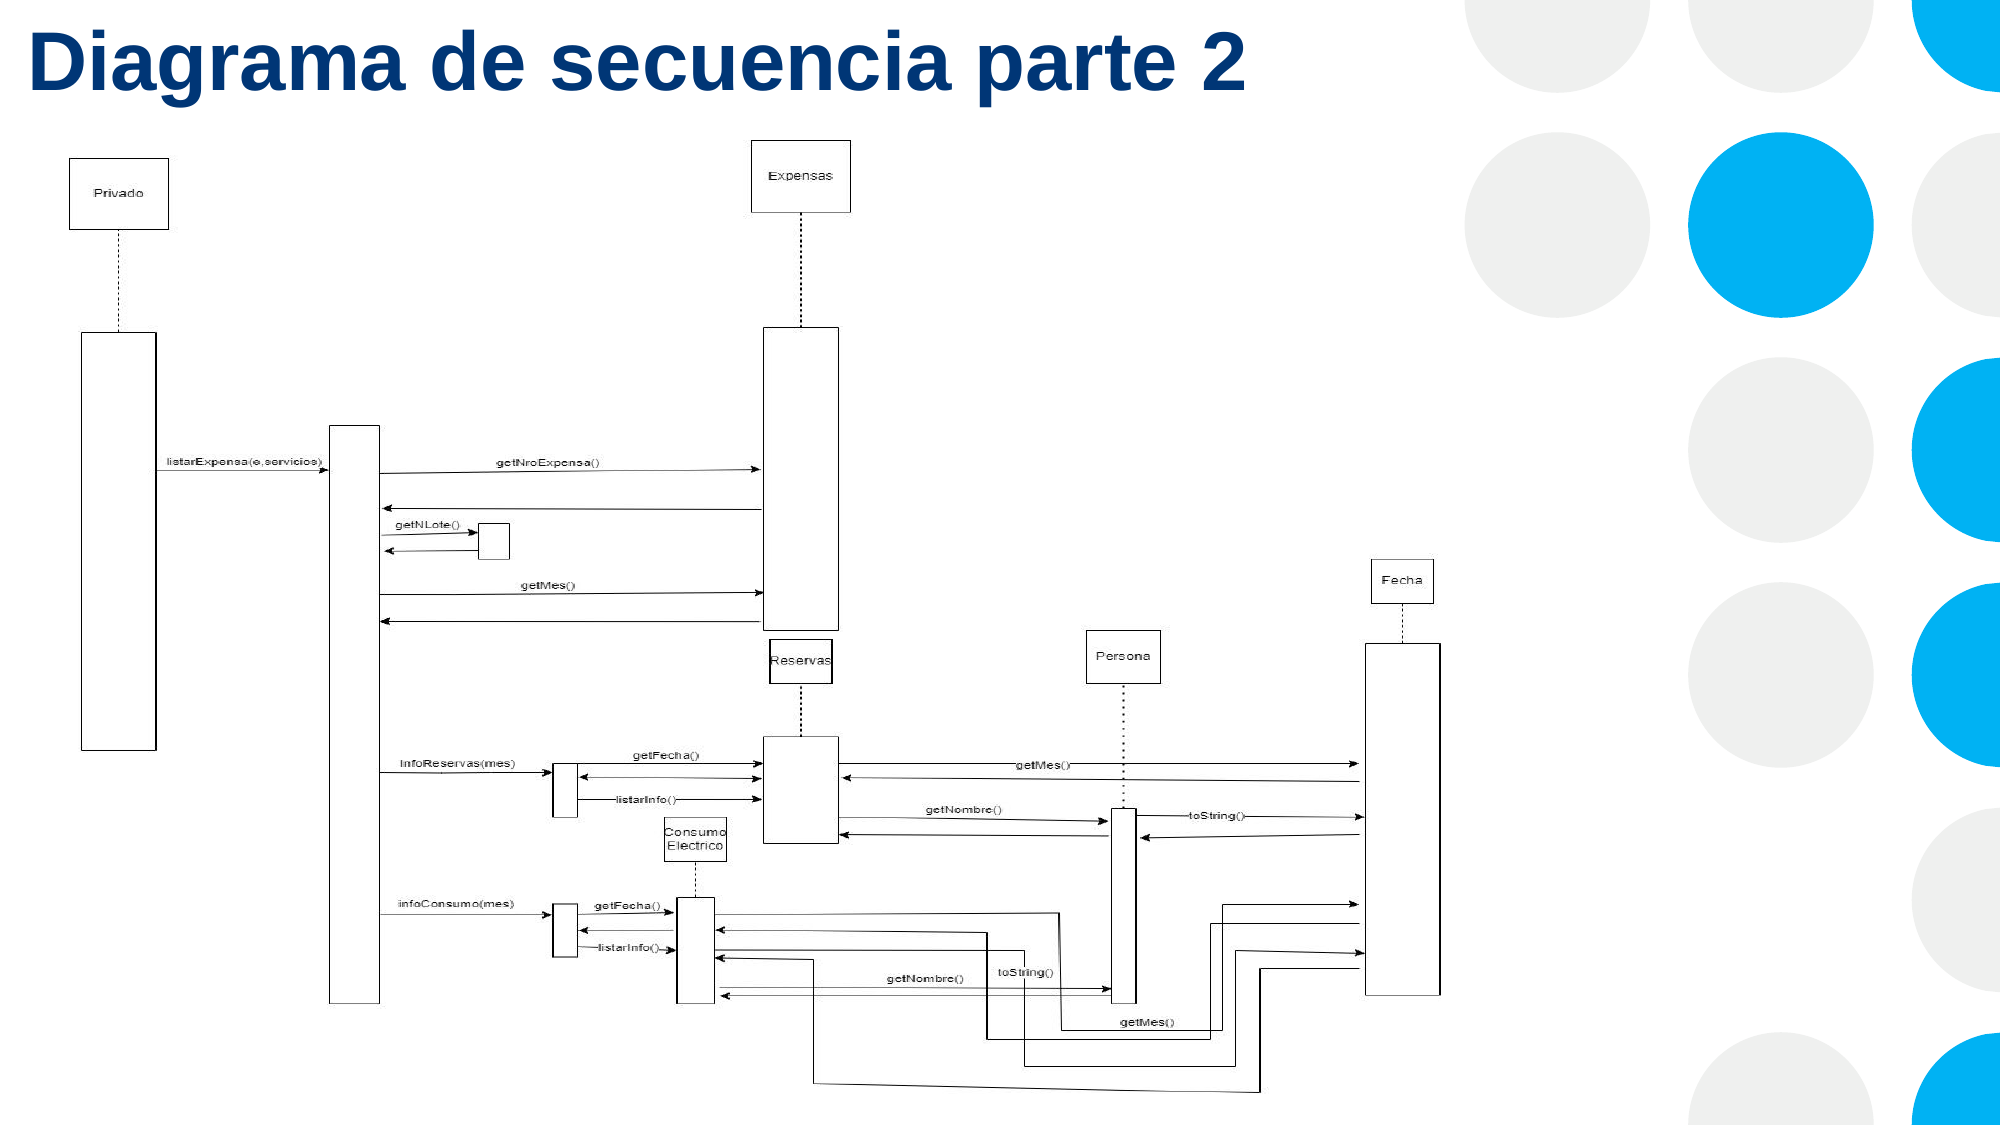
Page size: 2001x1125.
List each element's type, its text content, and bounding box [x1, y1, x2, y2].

picture [69, 140, 1441, 1100]
text_box Diagrama de secuencia parte 2 [12, 0, 1299, 208]
